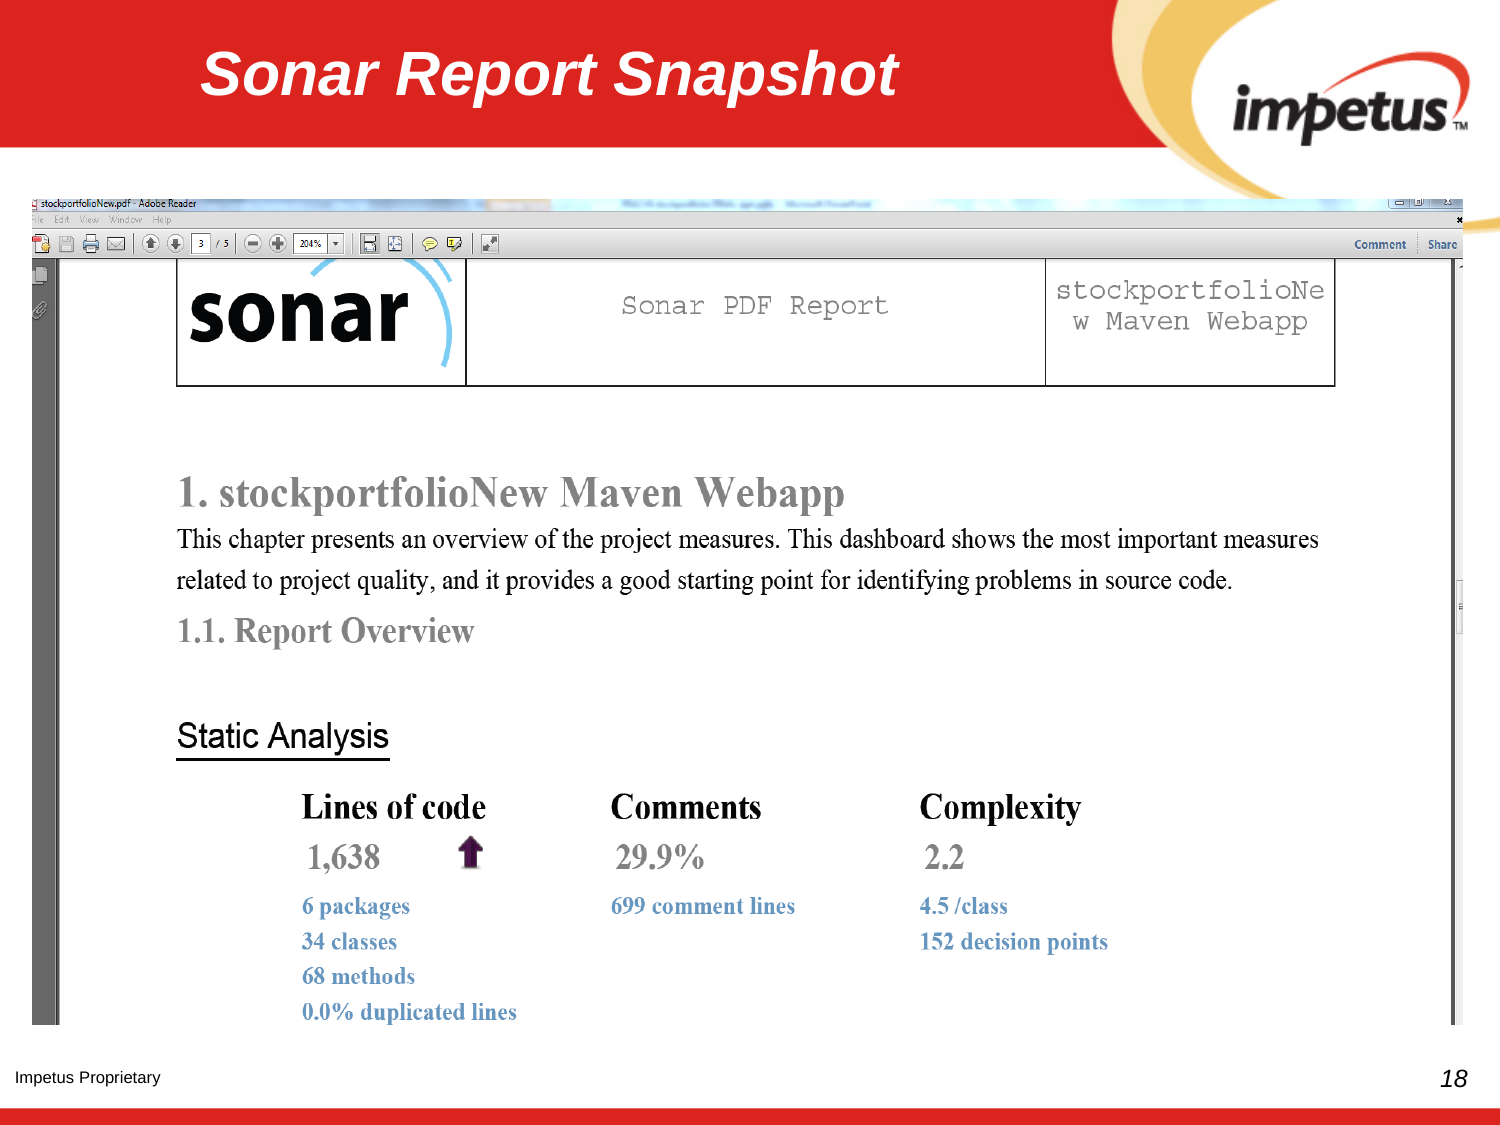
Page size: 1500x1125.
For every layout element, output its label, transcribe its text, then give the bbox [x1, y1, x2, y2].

footer Impetus Proprietary [0, 1059, 475, 1125]
title Sonar Report Snapshot [0, 12, 1101, 138]
slide_number 18 [1424, 1054, 1500, 1118]
picture [0, 0, 1500, 1125]
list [32, 199, 1463, 1026]
